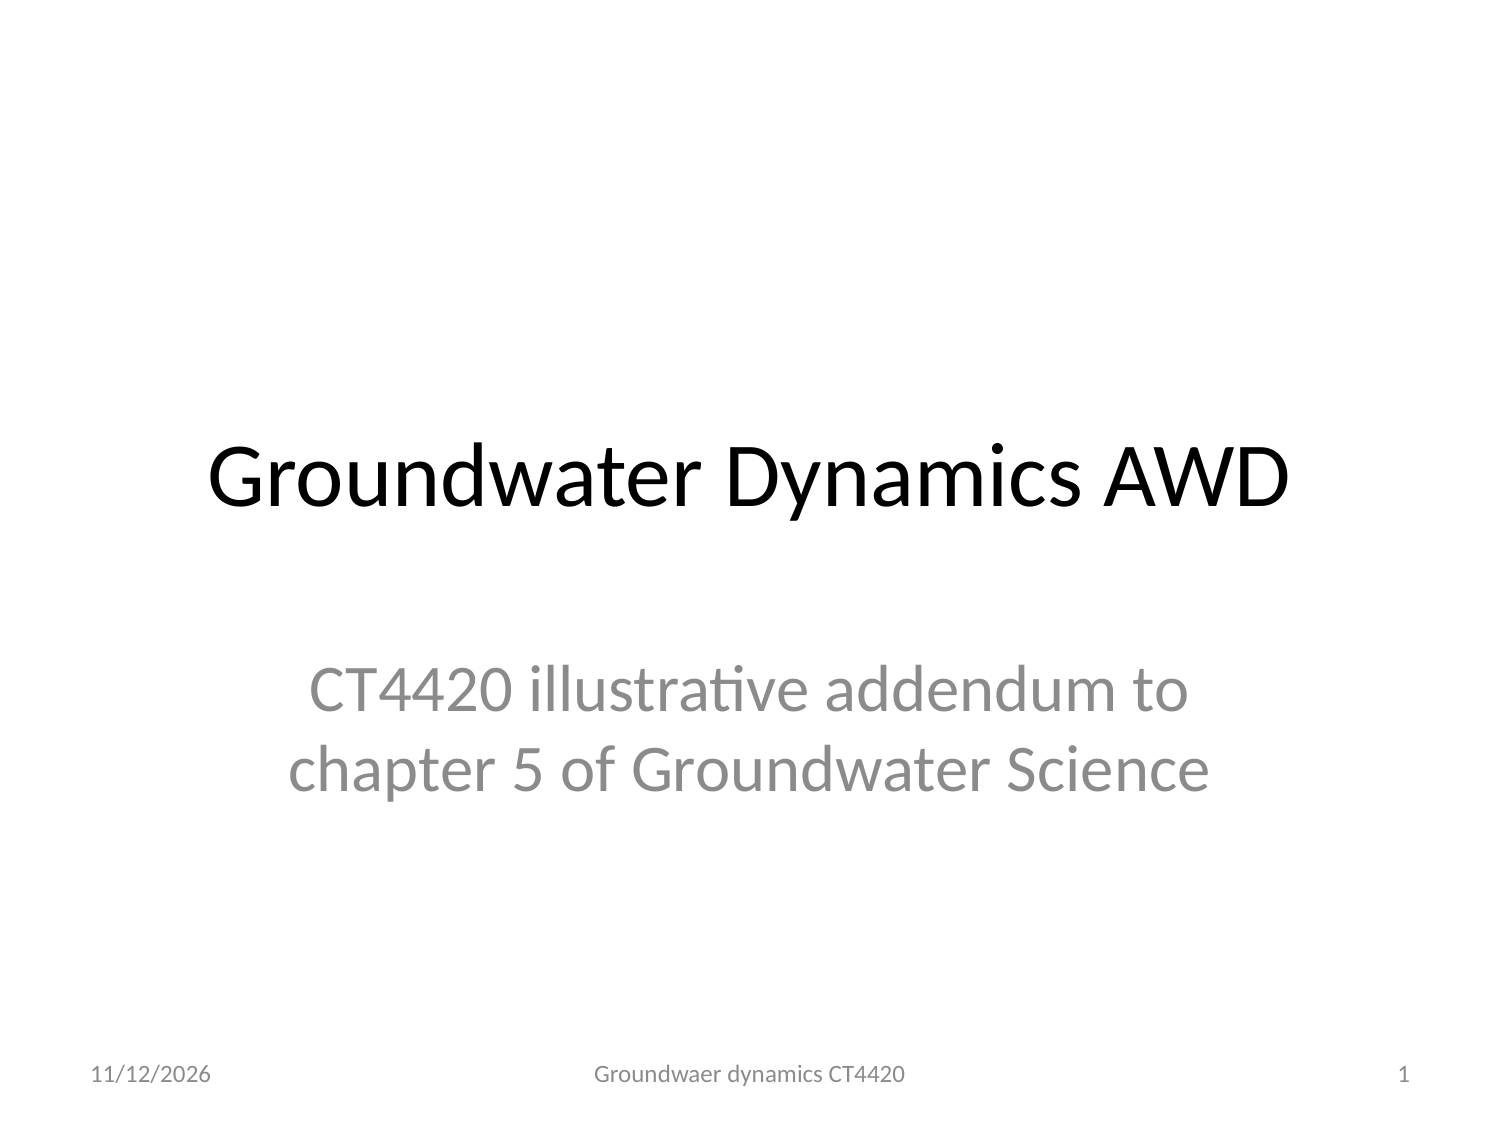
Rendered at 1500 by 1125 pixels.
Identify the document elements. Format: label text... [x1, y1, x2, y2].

footer Groundwaer dynamics CT4420 [512, 1042, 988, 1103]
subtitle CT4420 illustrative addendum to chapter 5 of Groundwater Science [225, 637, 1275, 925]
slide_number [75, 1042, 425, 1103]
title Groundwater Dynamics AWD [112, 349, 1388, 591]
slide_number 1 [1074, 1042, 1425, 1103]
